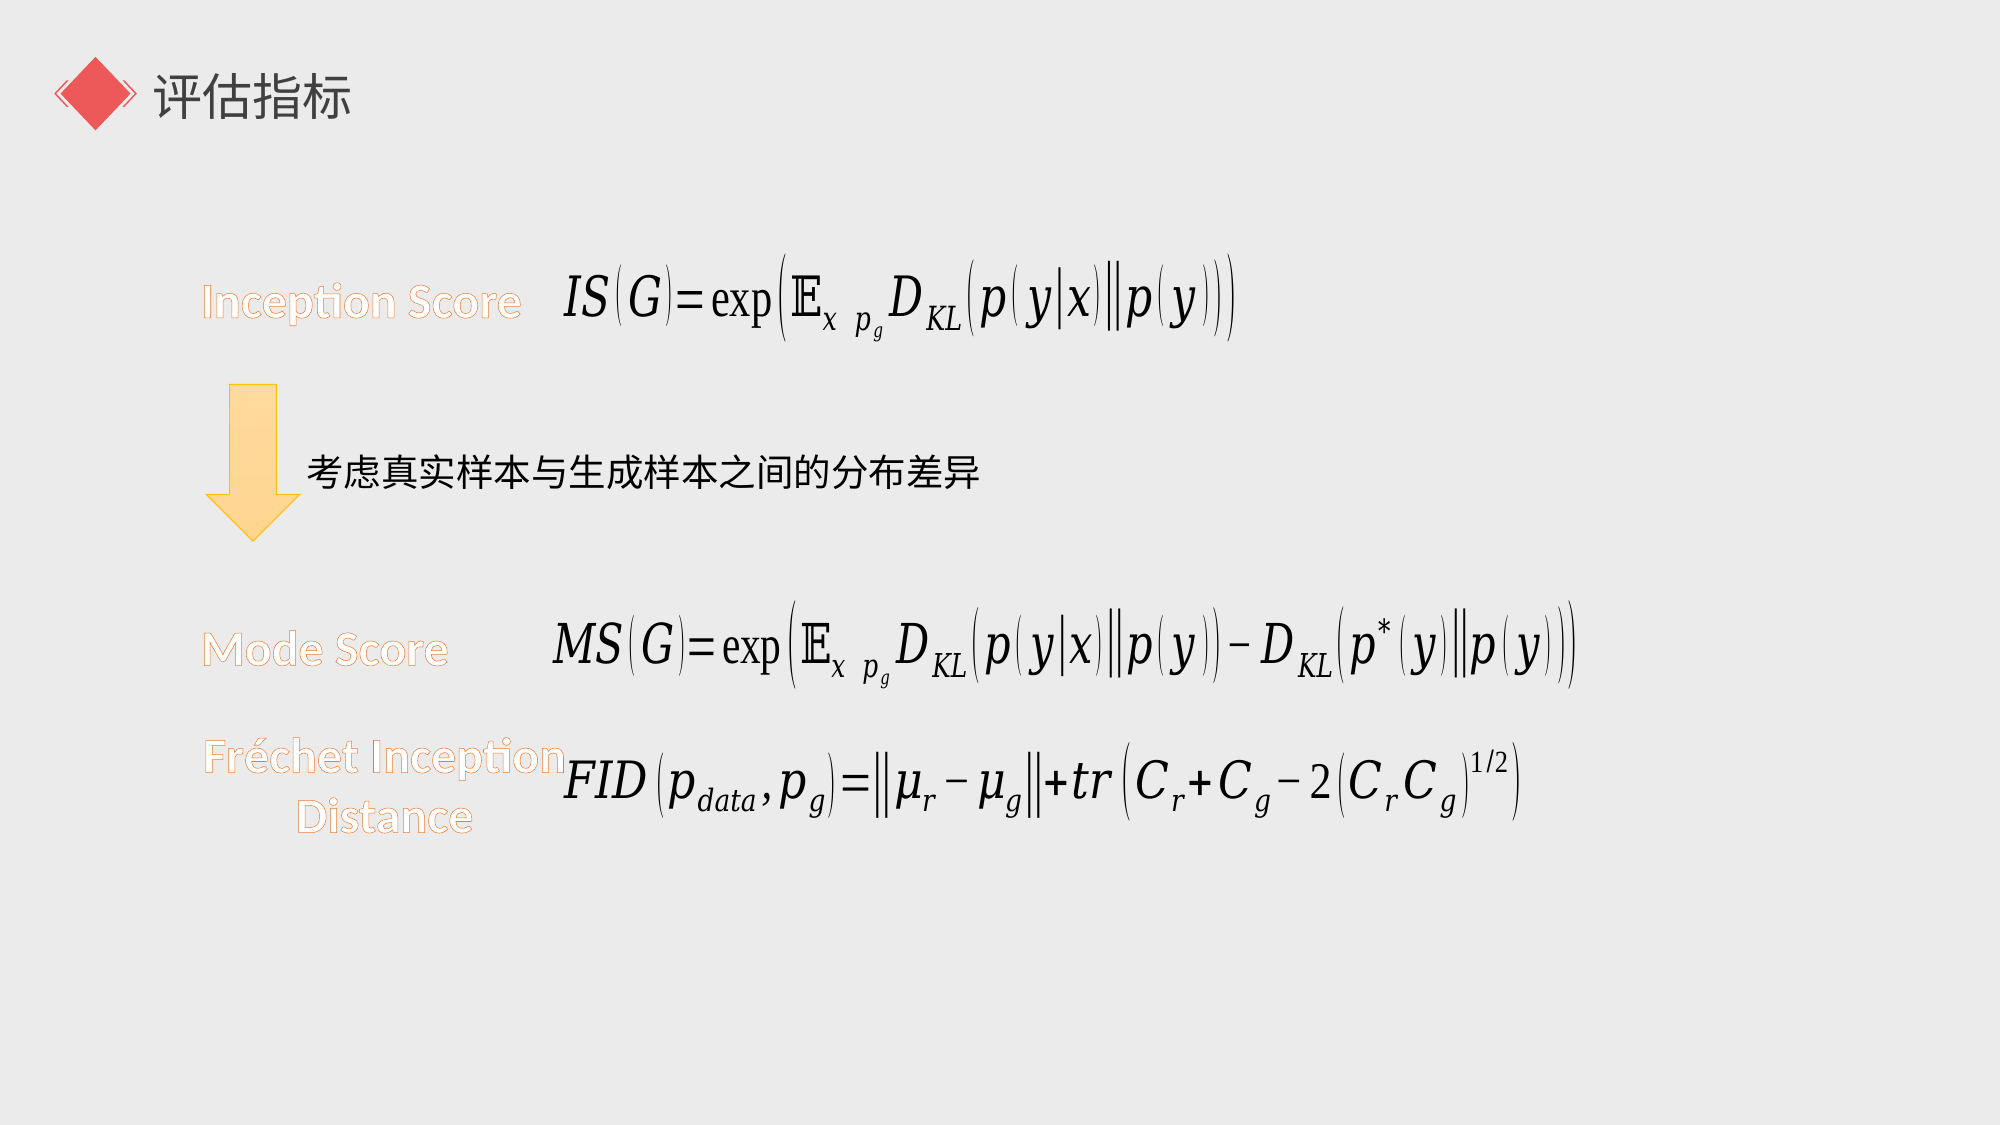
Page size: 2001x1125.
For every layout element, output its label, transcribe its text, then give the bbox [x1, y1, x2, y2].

text_box Mode Score [124, 608, 526, 684]
text_box Fréchet Inception Distance [171, 715, 598, 851]
text_box Inception Score [160, 260, 563, 336]
text_box [204, 383, 293, 542]
text_box 评估指标 [138, 58, 368, 133]
text_box 考虑真实样本与生成样本之间的分布差异 [291, 441, 997, 502]
